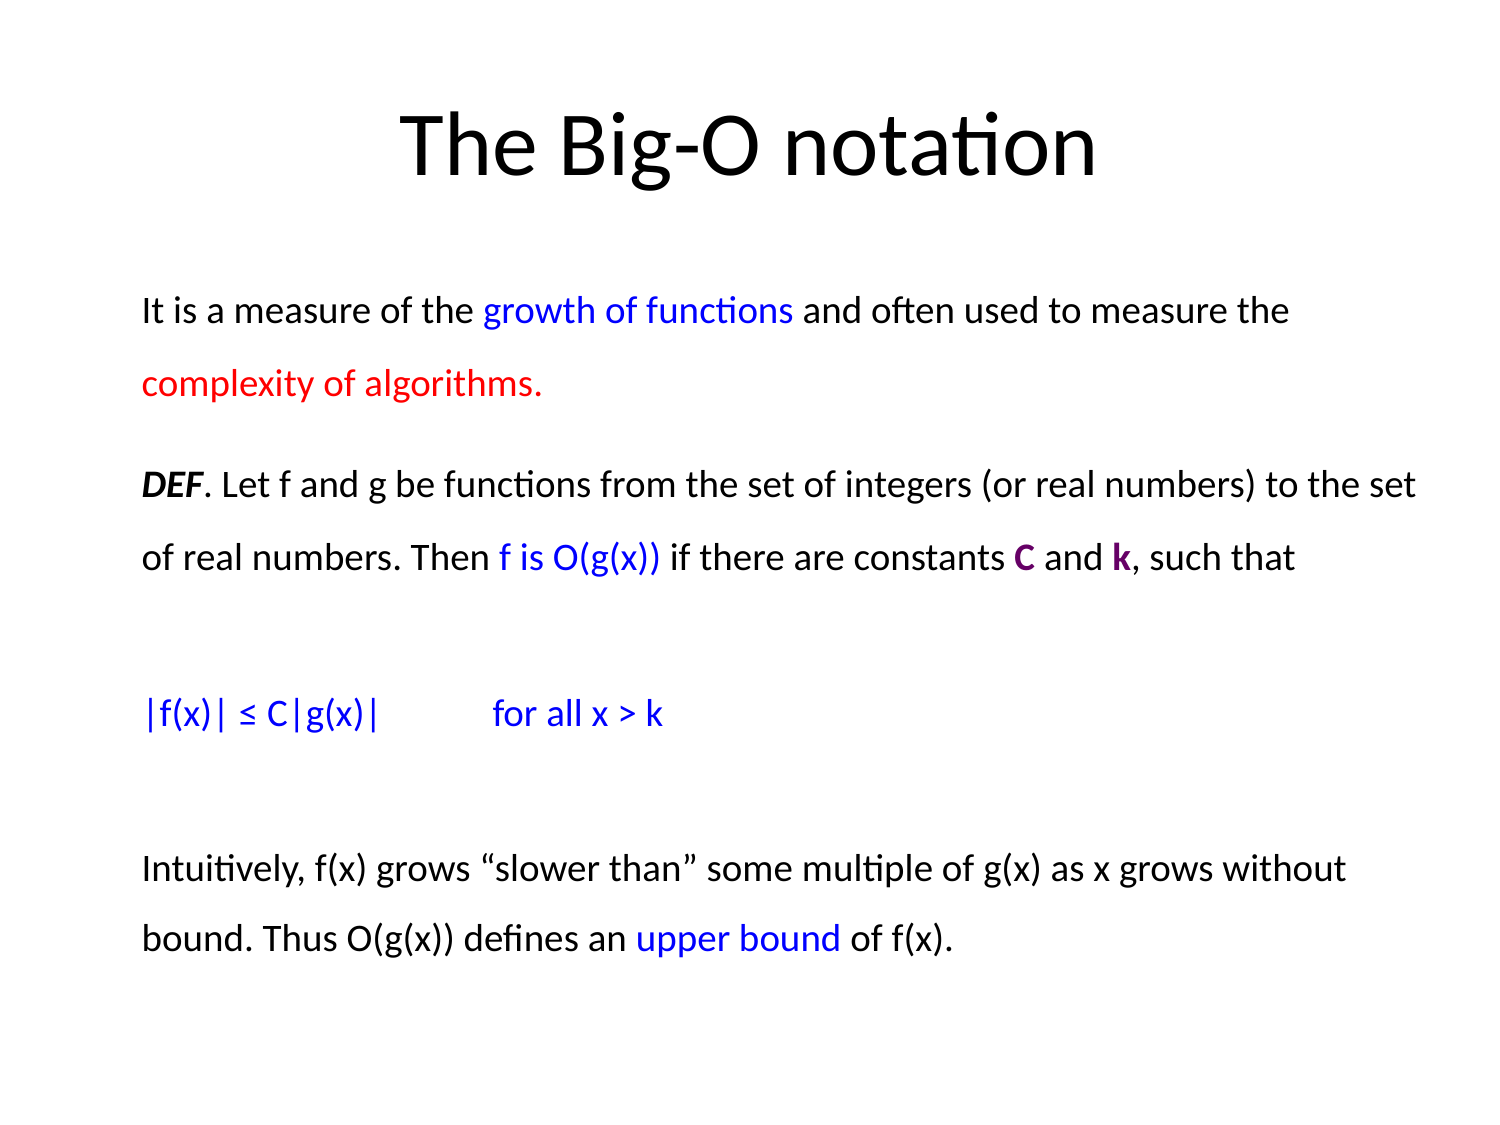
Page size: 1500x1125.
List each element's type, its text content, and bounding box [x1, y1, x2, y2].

list It is a measure of the growth of functions and often used to measure the complexity of algorithms. DEF. Let f and g be functions from the set of integers (or real numbers) to the set of real numbers. Then f is O(g(x)) if there are constants C and k, such that |f(x)| ≤ C|g(x)| for all x > k Intuitively, f(x) grows “slower than” some multiple of g(x) as x grows without bound. Thus O(g(x)) defines an upper bound of f(x). [75, 232, 1465, 975]
title The Big-O notation [75, 45, 1425, 232]
